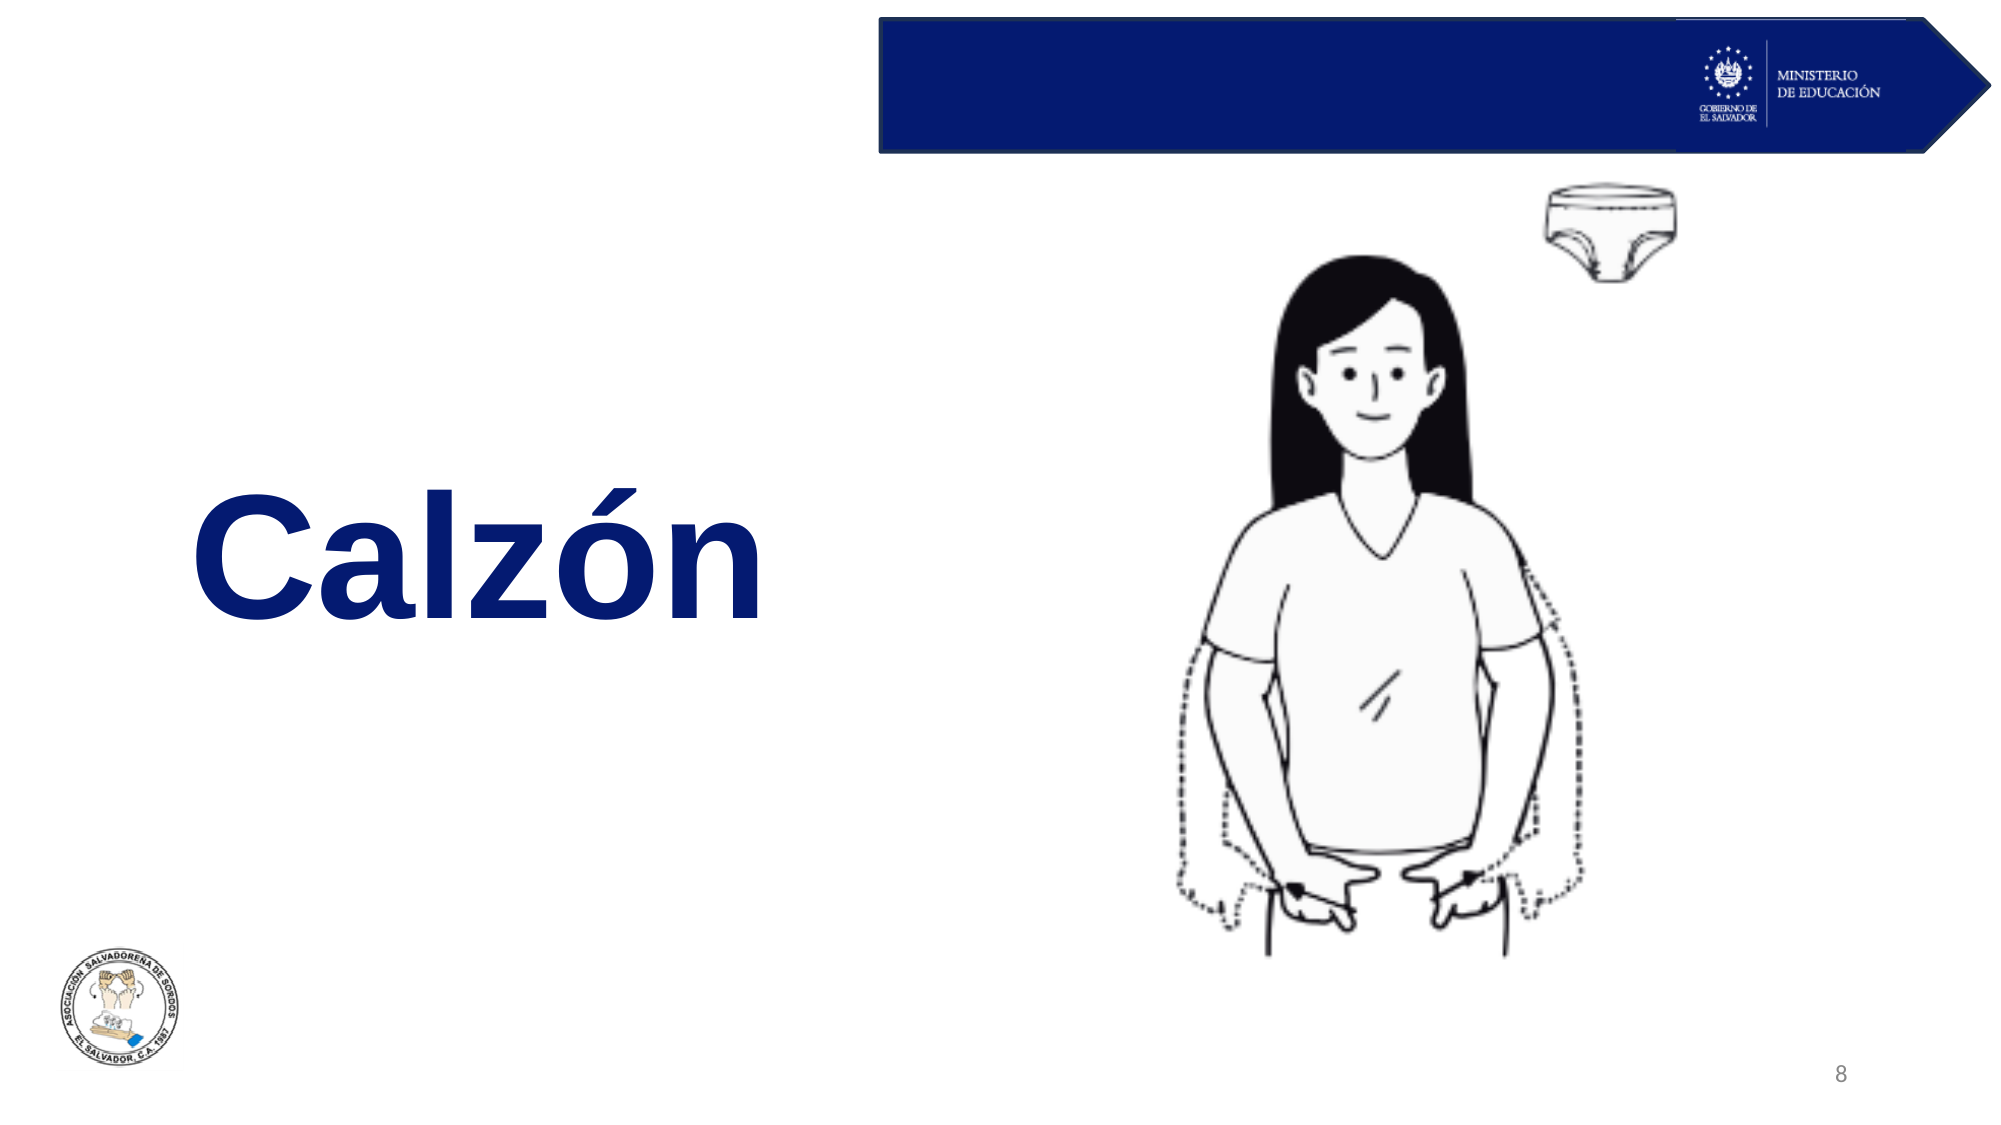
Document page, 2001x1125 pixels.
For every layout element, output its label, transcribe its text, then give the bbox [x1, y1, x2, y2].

picture [56, 943, 184, 1073]
picture [1065, 155, 1690, 970]
slide_number 8 [1412, 1042, 1863, 1103]
subtitle Calzón [69, 457, 881, 730]
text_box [880, 19, 1990, 152]
